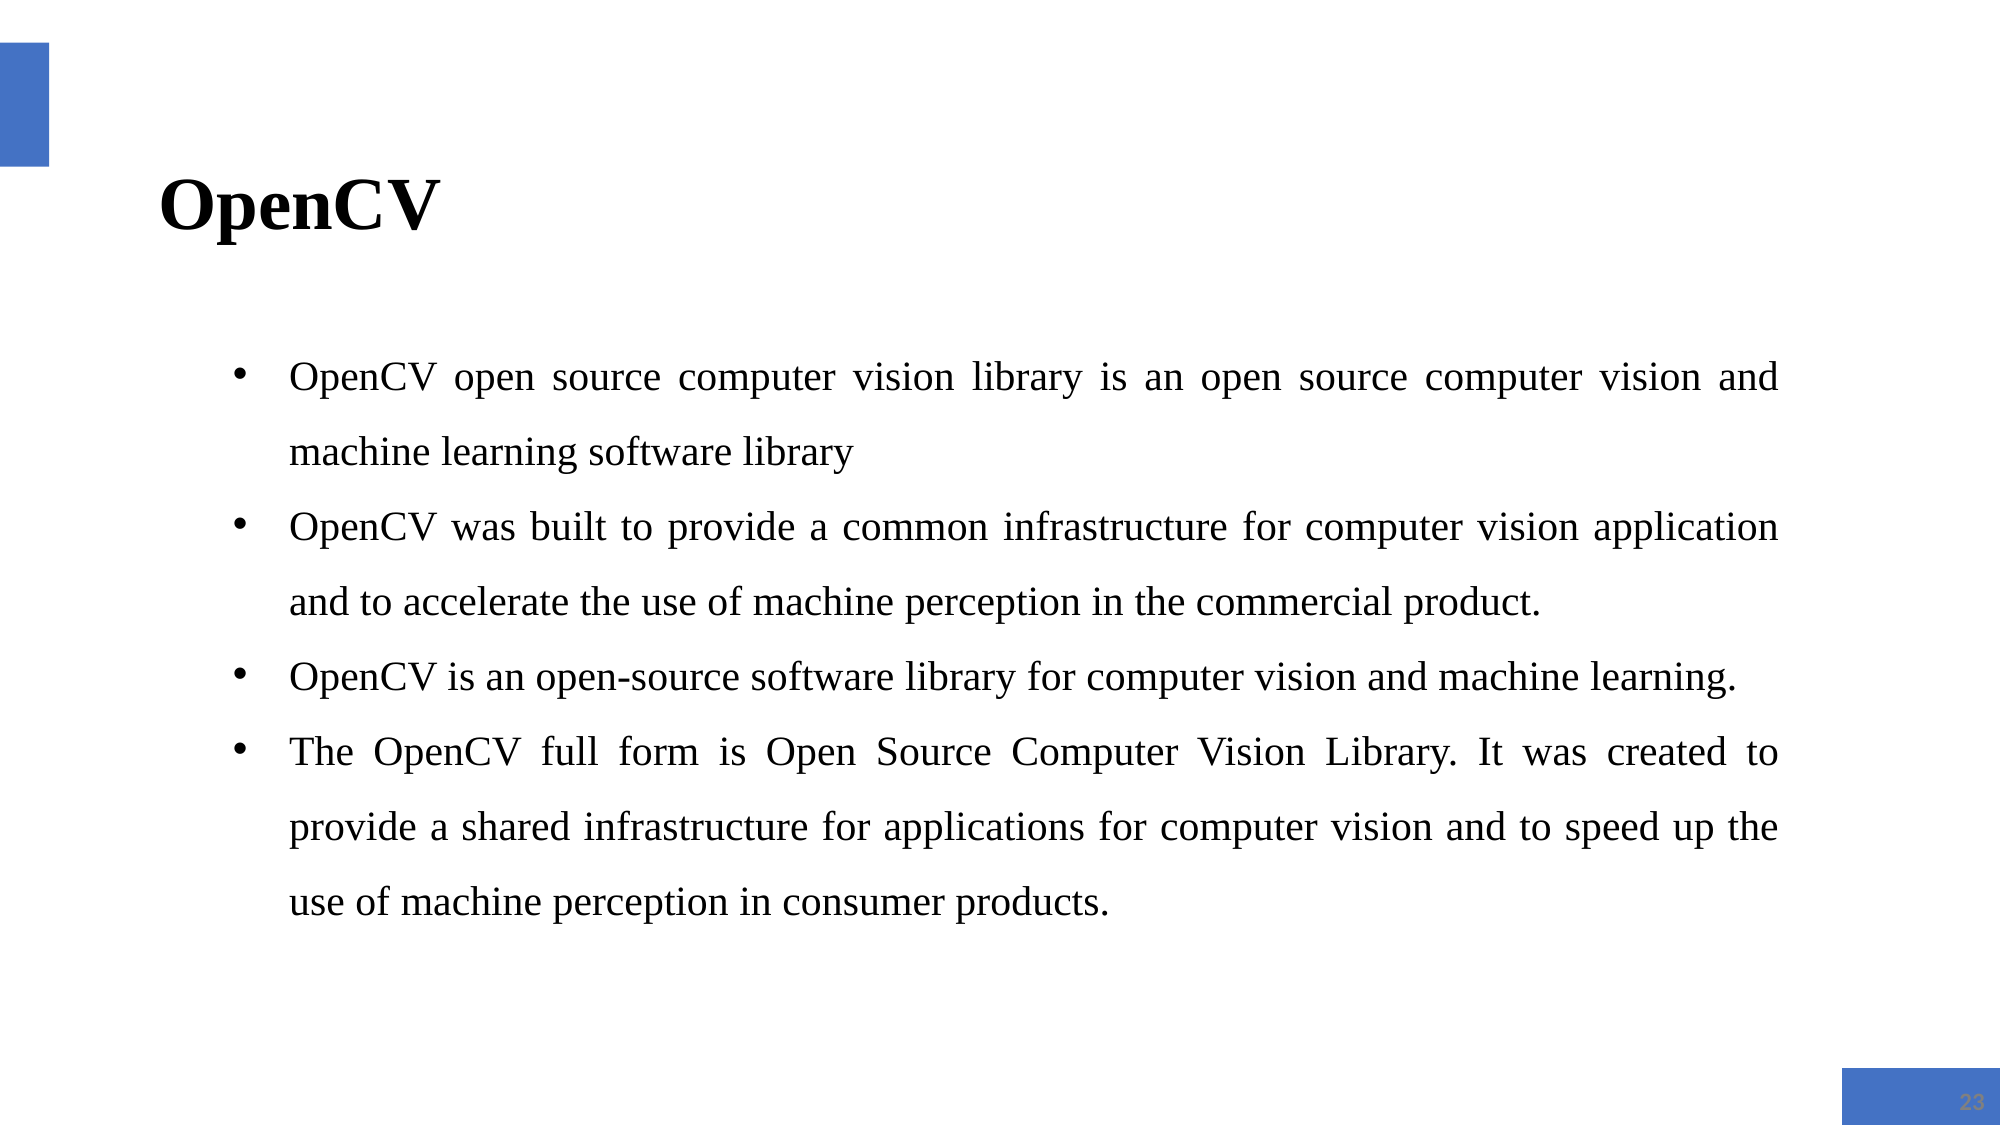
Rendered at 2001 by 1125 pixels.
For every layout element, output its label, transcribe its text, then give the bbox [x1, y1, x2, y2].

slide_number 23 [1862, 1065, 2000, 1125]
title OpenCV [143, 158, 1869, 253]
text_box OpenCV open source computer vision library is an open source computer vision and machine learning software library OpenCV was built to provide a common infrastructure for computer vision application and to accelerate the use of machine perception in the commercial product. OpenCV is an open-source software library for computer vision and machine learning. The OpenCV full form is Open Source Computer Vision Library. It was created to provide a shared infrastructure for applications for computer vision and to speed up the use of machine perception in consumer products. [143, 316, 1796, 976]
